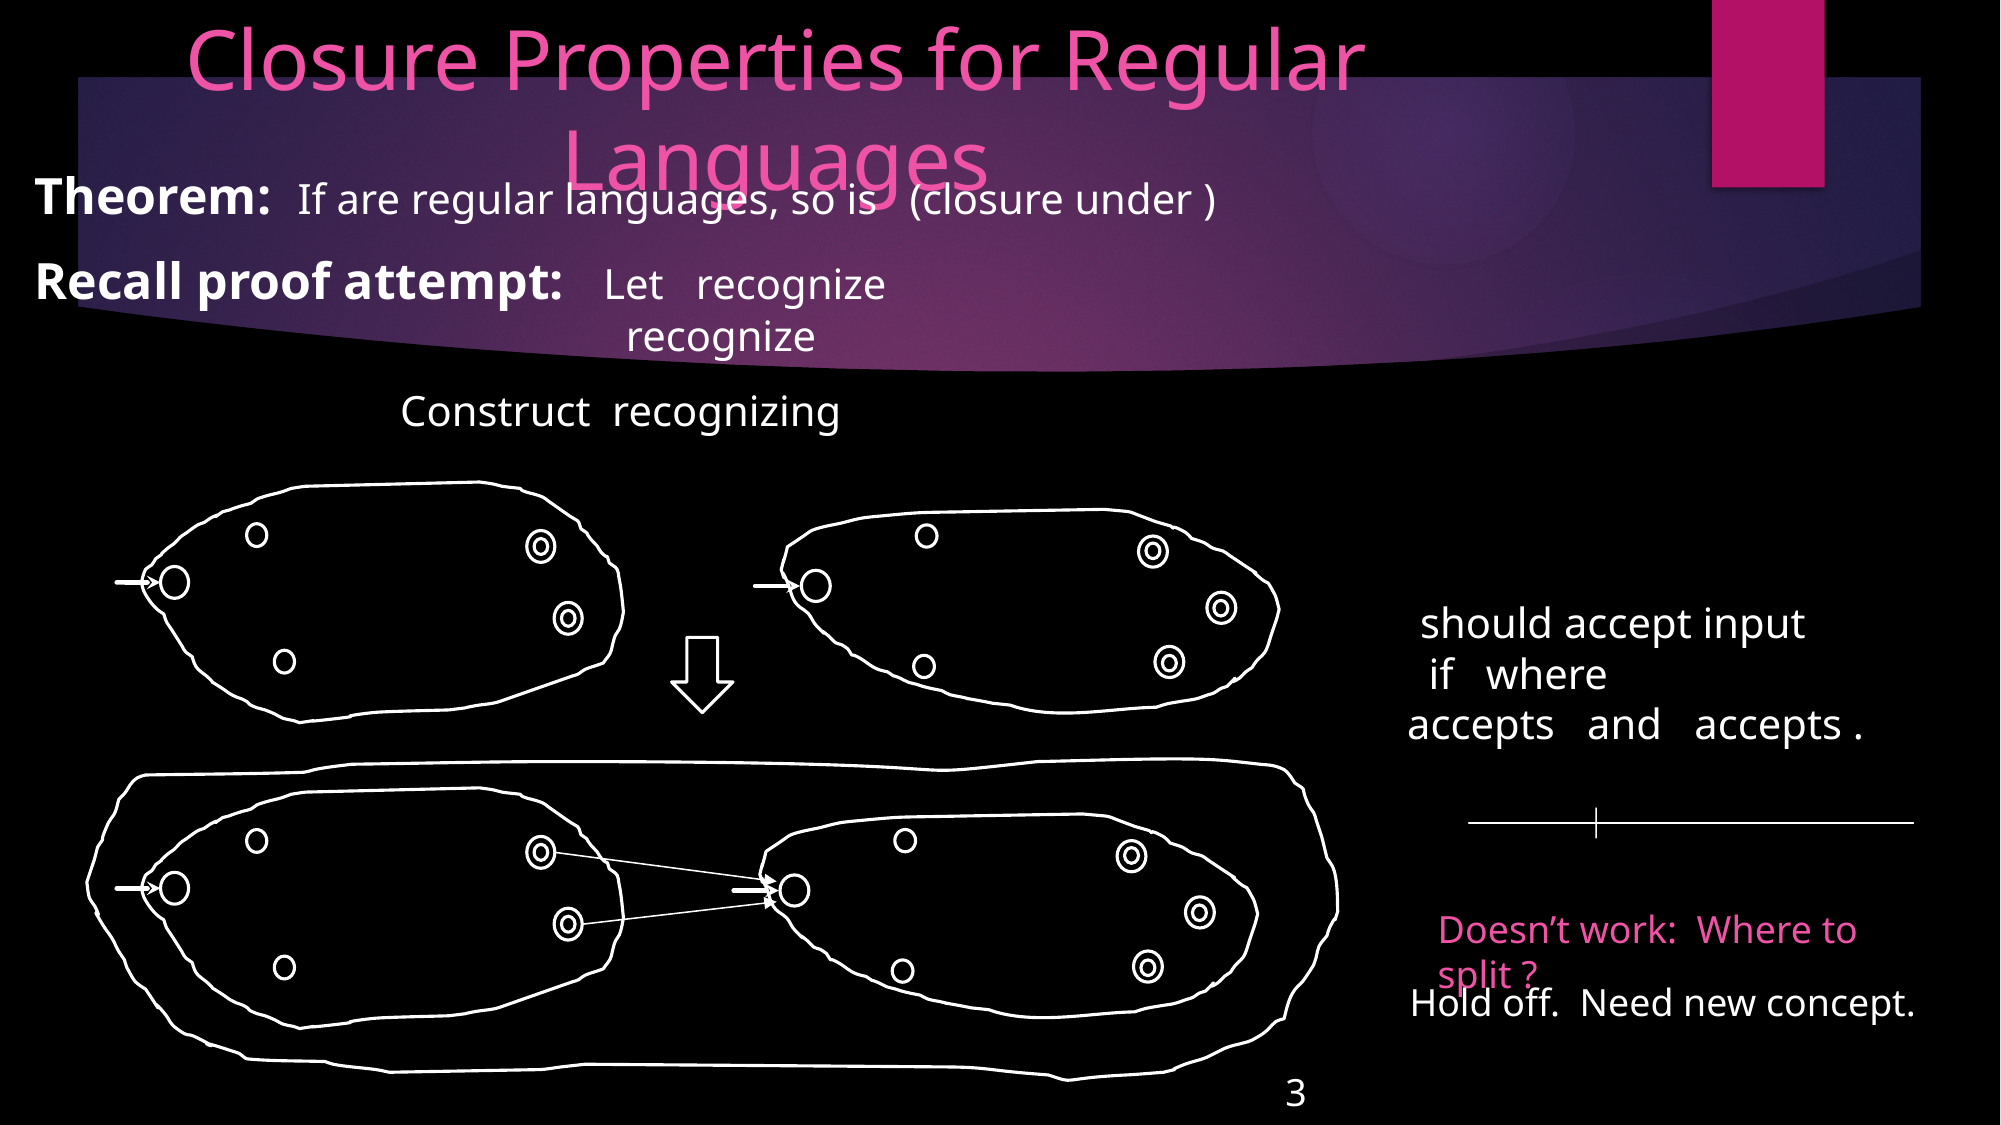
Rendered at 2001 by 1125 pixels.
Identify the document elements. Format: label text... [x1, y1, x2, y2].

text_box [116, 787, 624, 1029]
text_box 3 [1270, 1089, 1322, 1122]
text_box Closure Properties for Regular Languages [42, 0, 1512, 215]
text_box Hold off. Need new concept. [1394, 971, 1932, 1032]
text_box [70, 481, 624, 635]
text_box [1489, 807, 1807, 890]
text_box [759, 813, 1258, 1018]
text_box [695, 478, 1280, 635]
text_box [554, 852, 777, 882]
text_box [581, 901, 777, 925]
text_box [34, 637, 1338, 1081]
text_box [1400, 792, 1914, 854]
